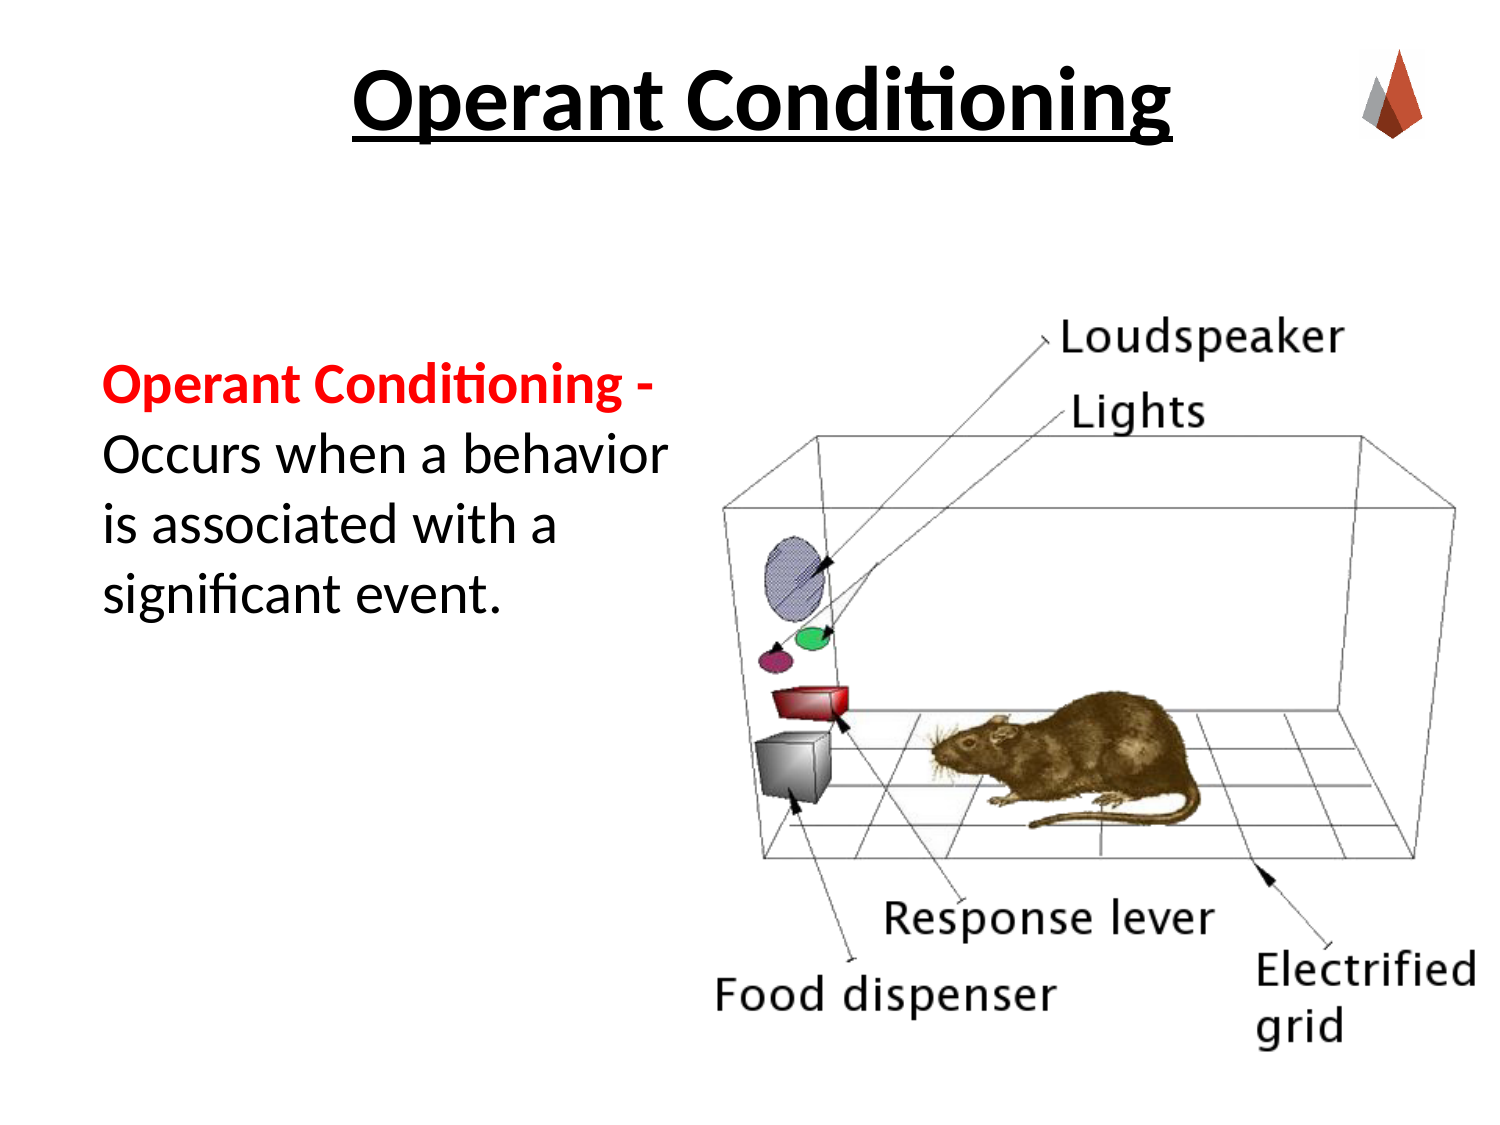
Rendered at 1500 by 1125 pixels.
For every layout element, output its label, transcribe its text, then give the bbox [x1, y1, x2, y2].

picture [710, 287, 1500, 1083]
title Operant Conditioning [87, 0, 1438, 188]
text_box Operant Conditioning - Occurs when a behavior is associated with a significant event. [87, 337, 688, 633]
